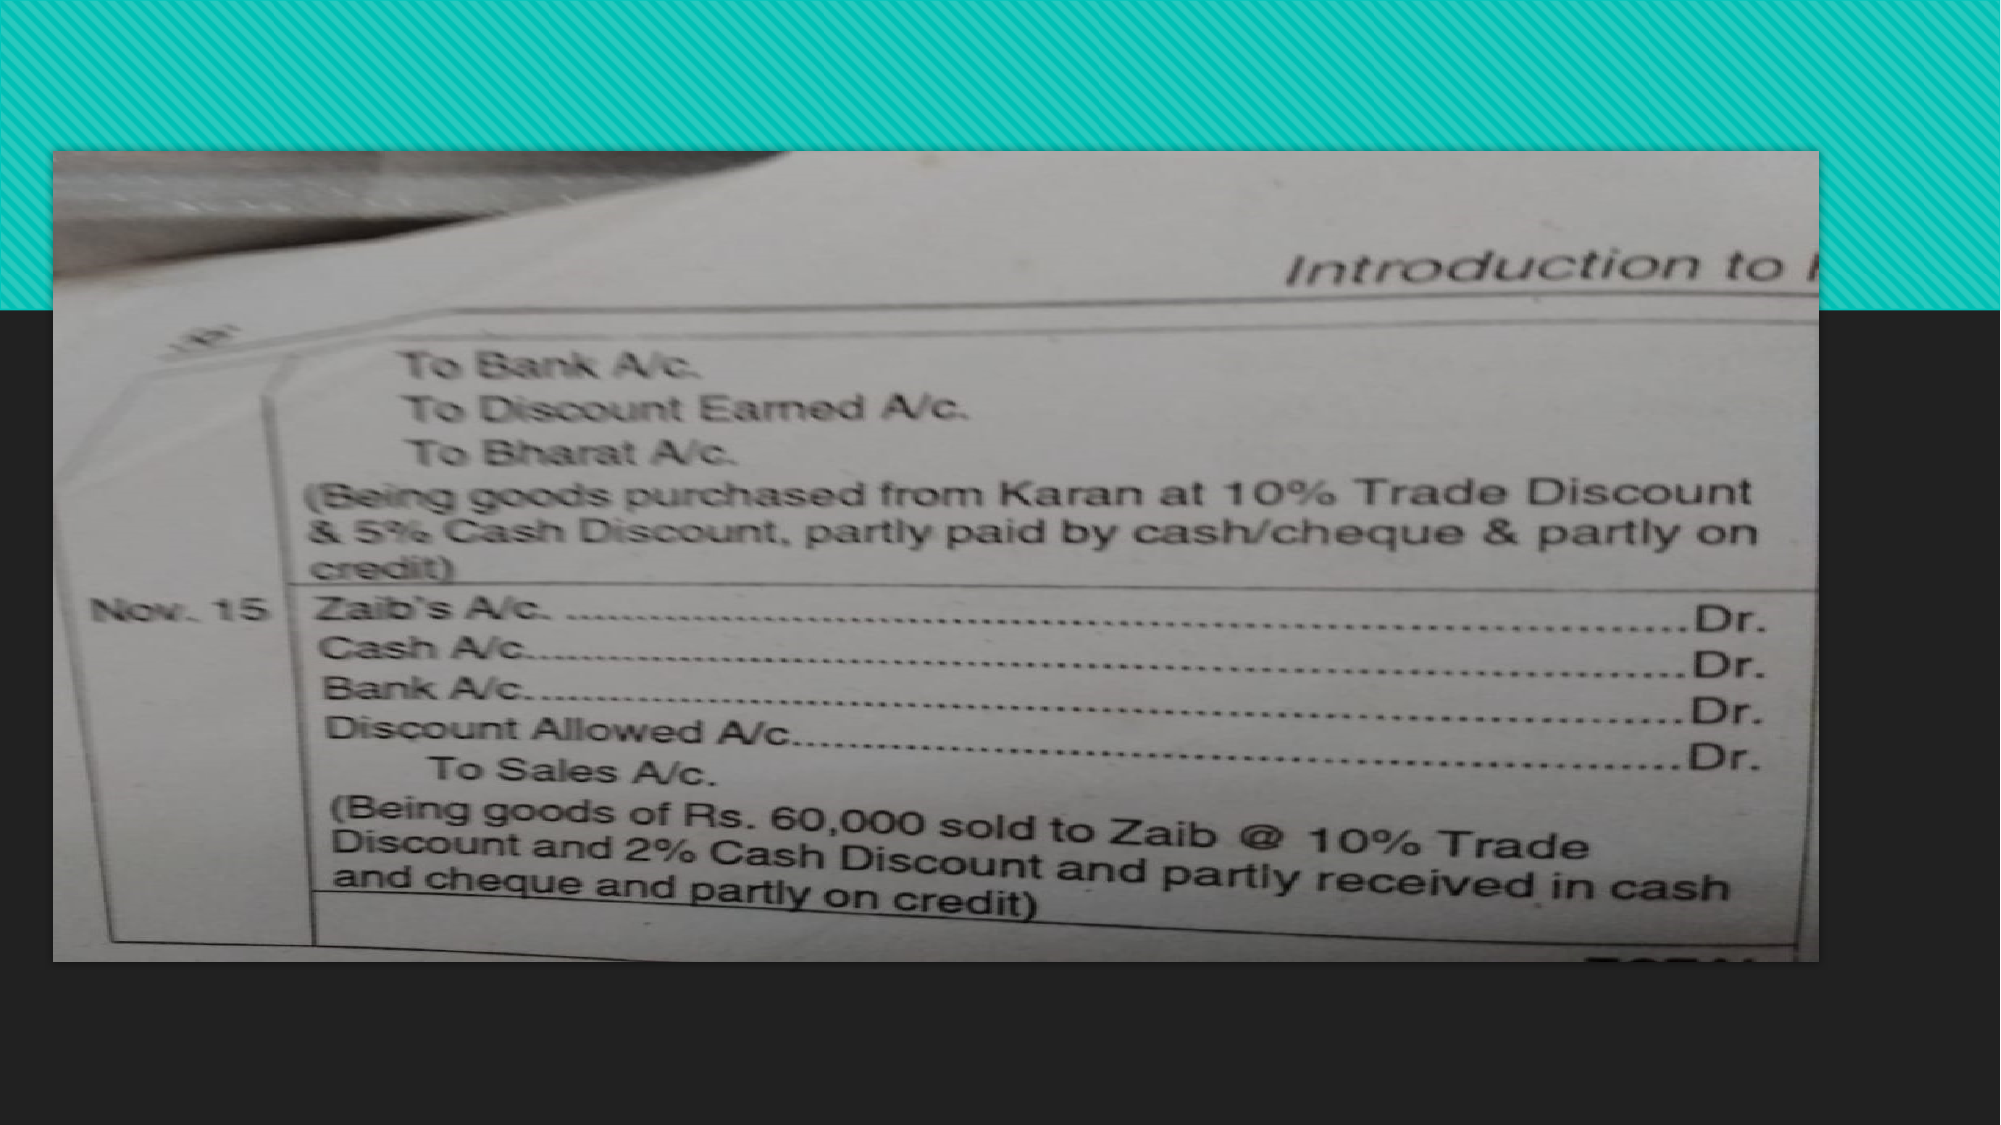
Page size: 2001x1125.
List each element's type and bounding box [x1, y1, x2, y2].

list [53, 151, 1820, 962]
